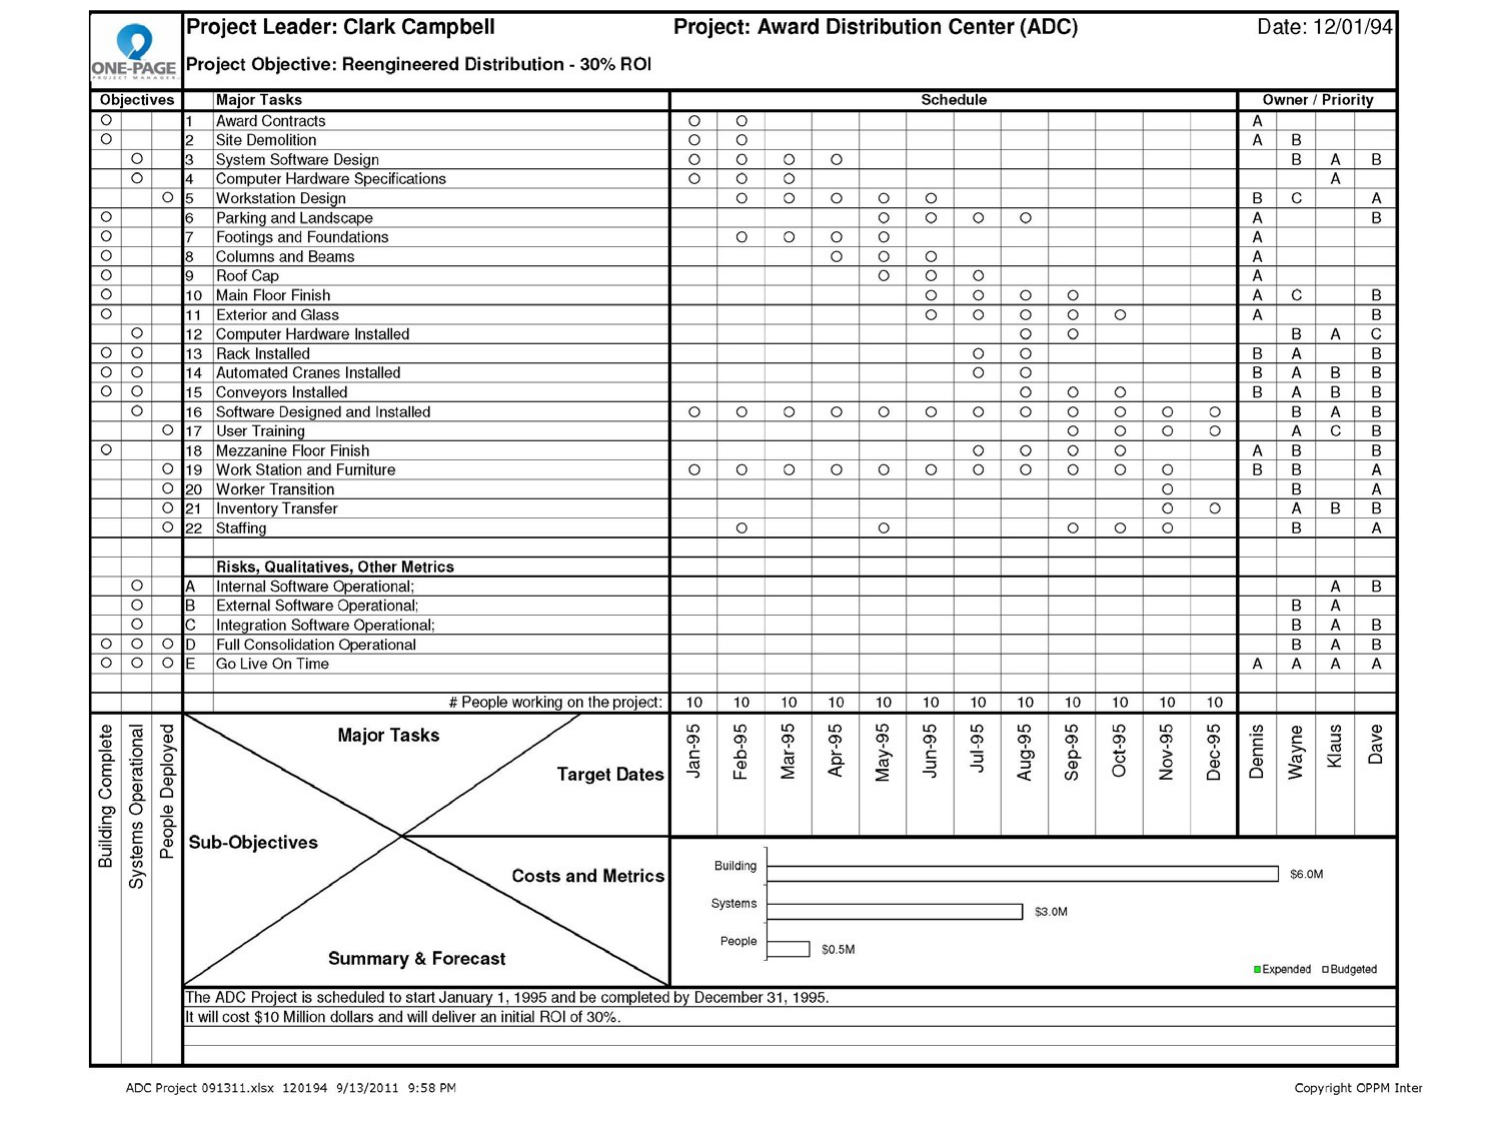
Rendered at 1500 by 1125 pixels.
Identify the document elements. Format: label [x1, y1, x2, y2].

text_box [88, 10, 1423, 1096]
